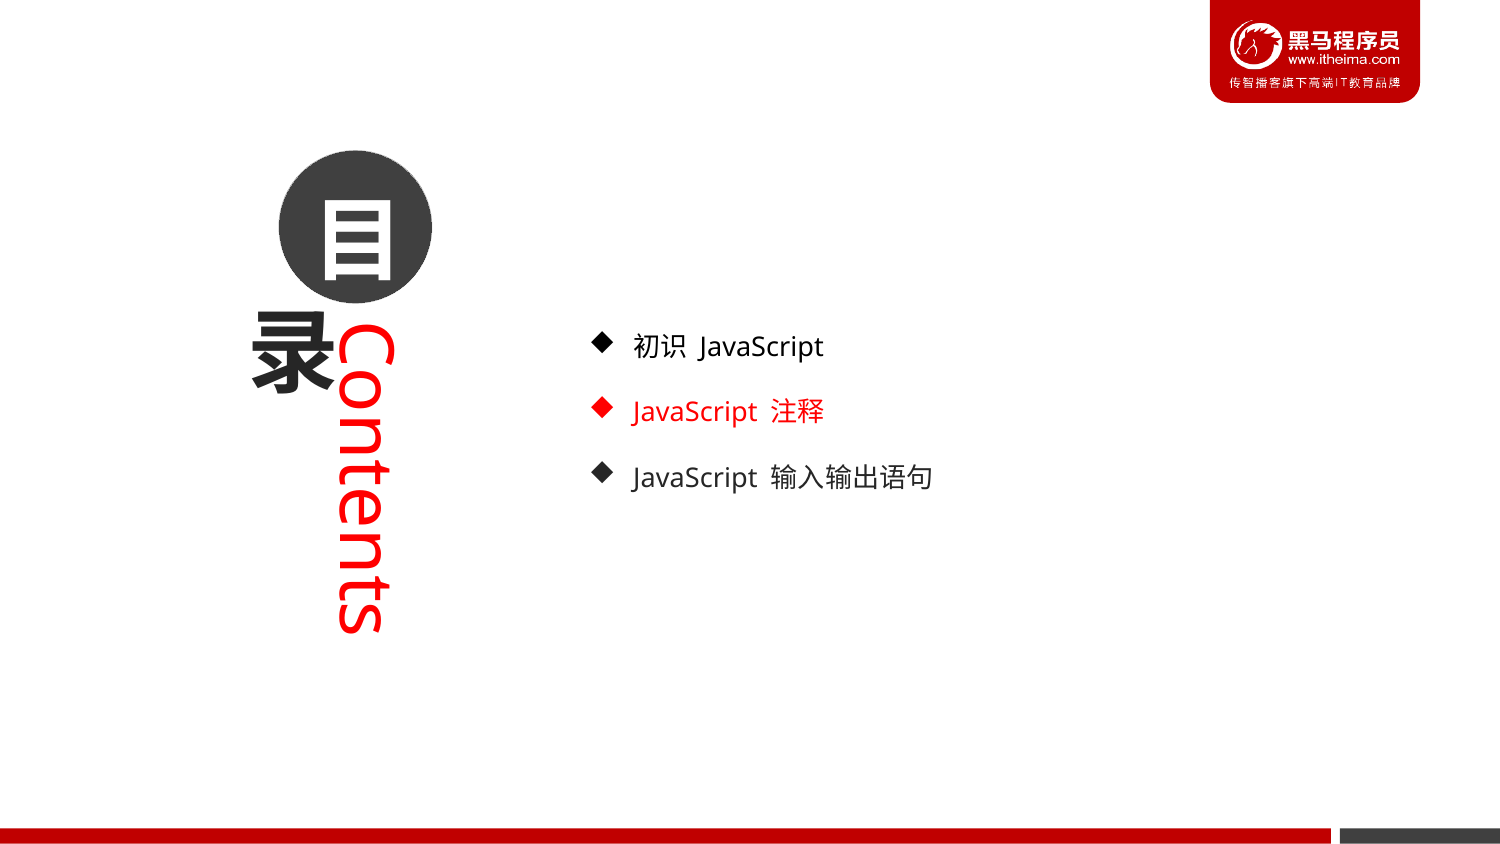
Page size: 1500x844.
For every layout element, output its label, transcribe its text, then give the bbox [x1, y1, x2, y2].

list 初识 JavaScript JavaScript 注释 JavaScript 输入输出语句 [574, 289, 1393, 502]
picture [1211, 11, 1419, 97]
